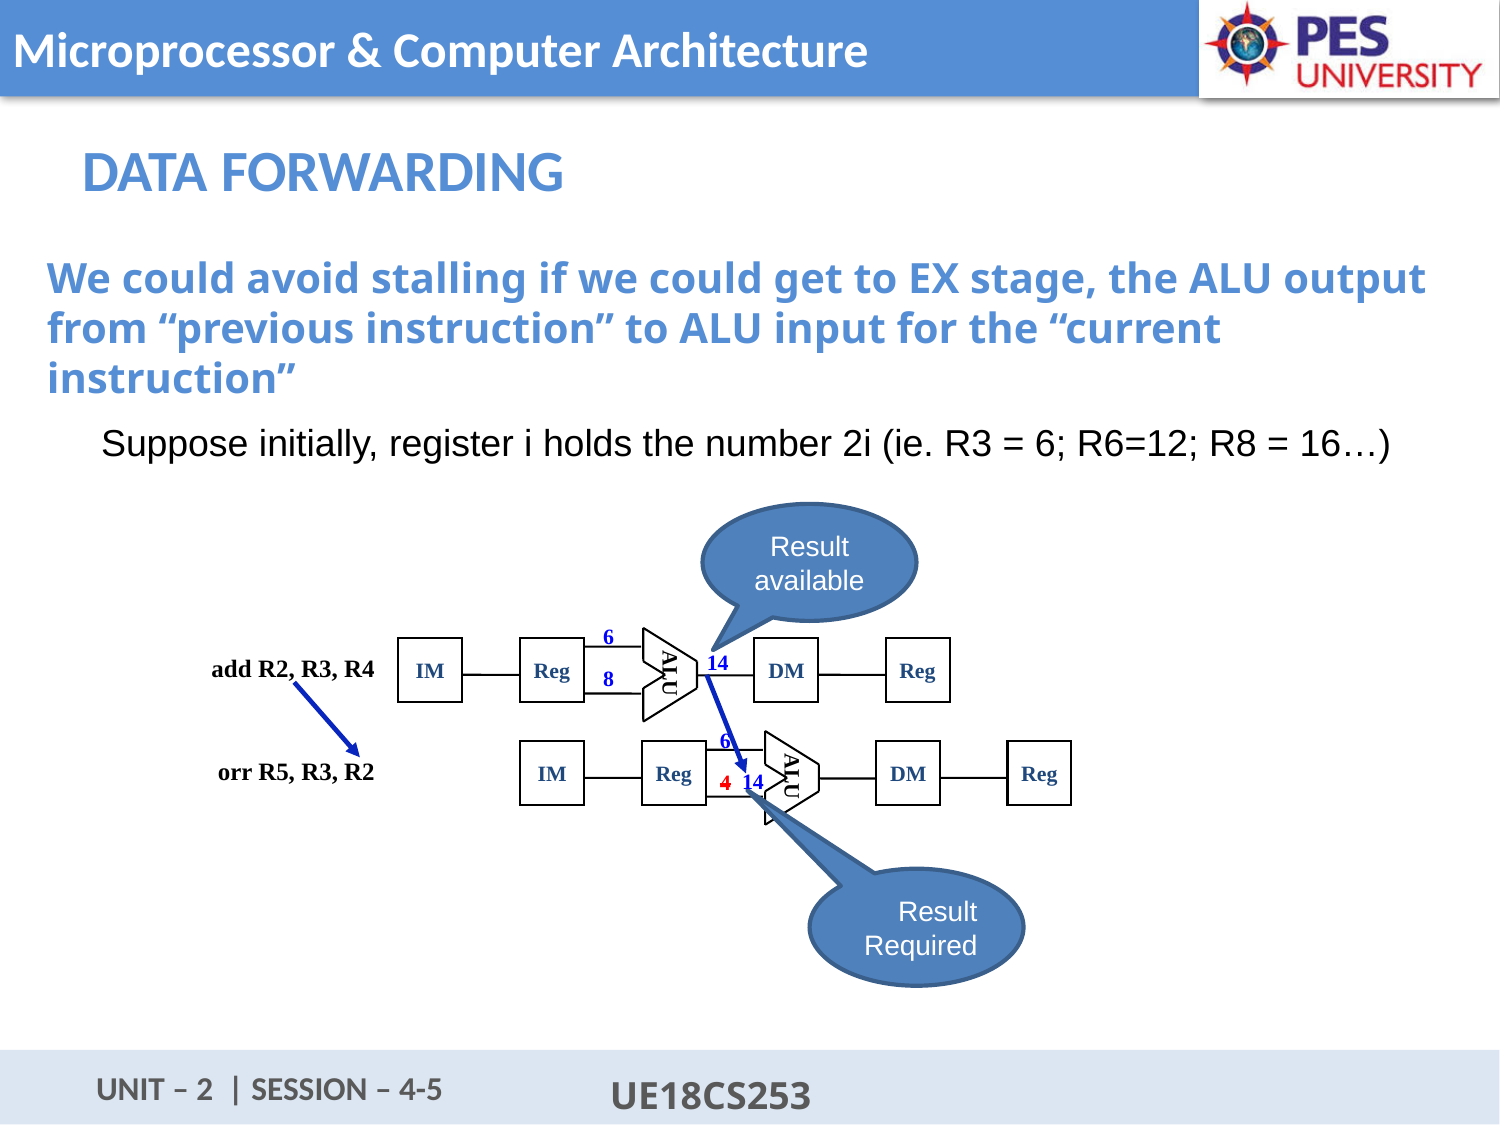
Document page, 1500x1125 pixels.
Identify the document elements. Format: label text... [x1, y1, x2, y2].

text_box DATA FORWARDING [82, 140, 1433, 205]
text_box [519, 725, 1072, 825]
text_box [397, 622, 950, 722]
text_box orr R5, R3, R2 [206, 749, 387, 791]
text_box Suppose initially, register i holds the number 2i (ie. R3 = 6; R6=12; R8 = 16…) [11, 411, 1459, 472]
text_box Result available [700, 501, 919, 621]
text_box [294, 682, 360, 758]
text_box Result Required [787, 834, 1026, 988]
text_box We could avoid stalling if we could get to EX stage, the ALU output from “previous instruction” to ALU input for the “current instruction” [32, 244, 1483, 410]
picture [1199, 0, 1500, 98]
text_box add R2, R3, R4 [200, 646, 386, 688]
